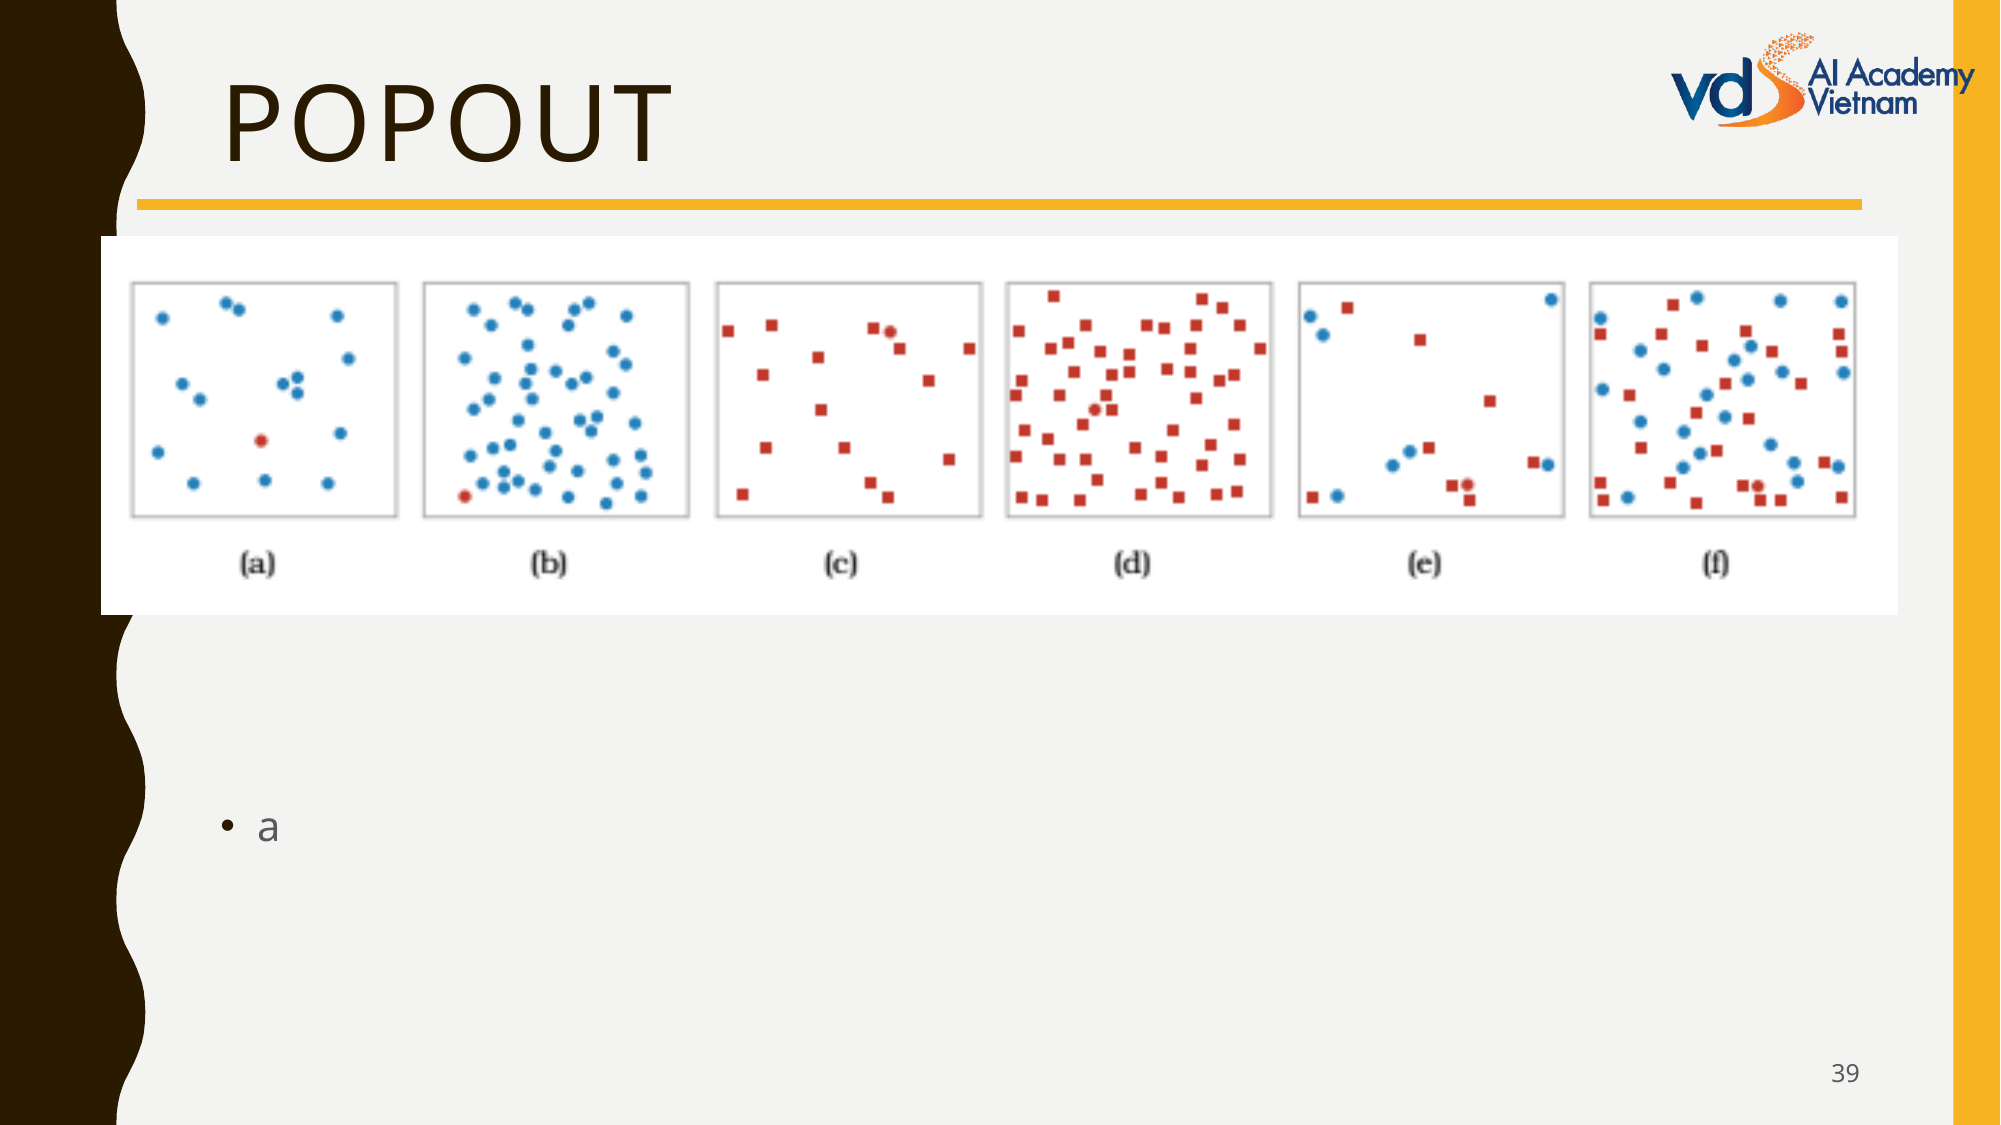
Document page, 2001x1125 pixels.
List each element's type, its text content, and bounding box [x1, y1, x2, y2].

slide_number 39 [1412, 1045, 1875, 1103]
title Popout [205, 62, 1875, 236]
picture [1671, 32, 1975, 127]
list a [205, 615, 1875, 965]
picture [101, 236, 1899, 615]
